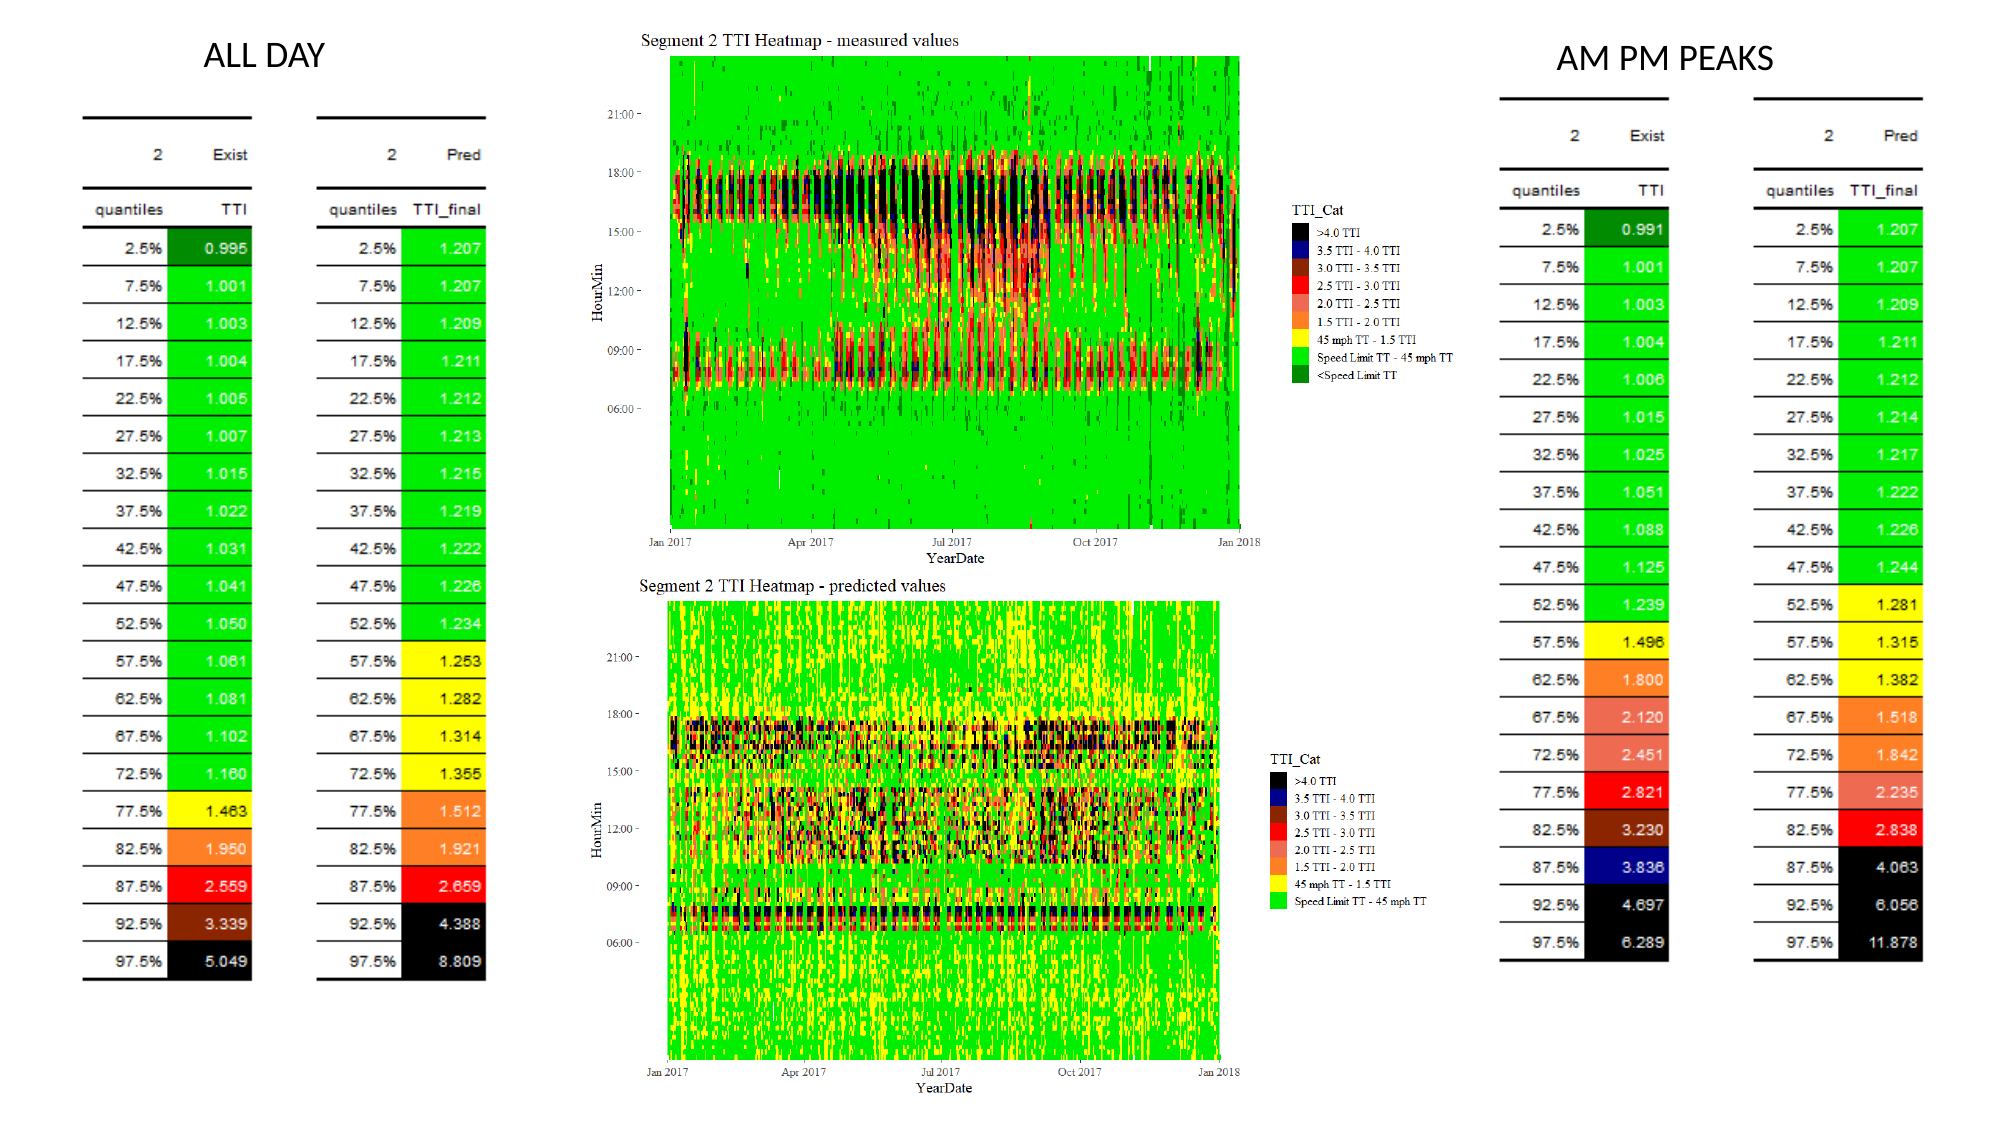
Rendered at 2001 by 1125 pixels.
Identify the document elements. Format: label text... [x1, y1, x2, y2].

picture [284, 104, 516, 1039]
picture [50, 104, 282, 1039]
text_box ALL DAY [188, 22, 584, 82]
picture [583, 25, 1699, 1101]
text_box AM PM PEAKS [1541, 25, 1937, 86]
picture [1721, 85, 1953, 1020]
